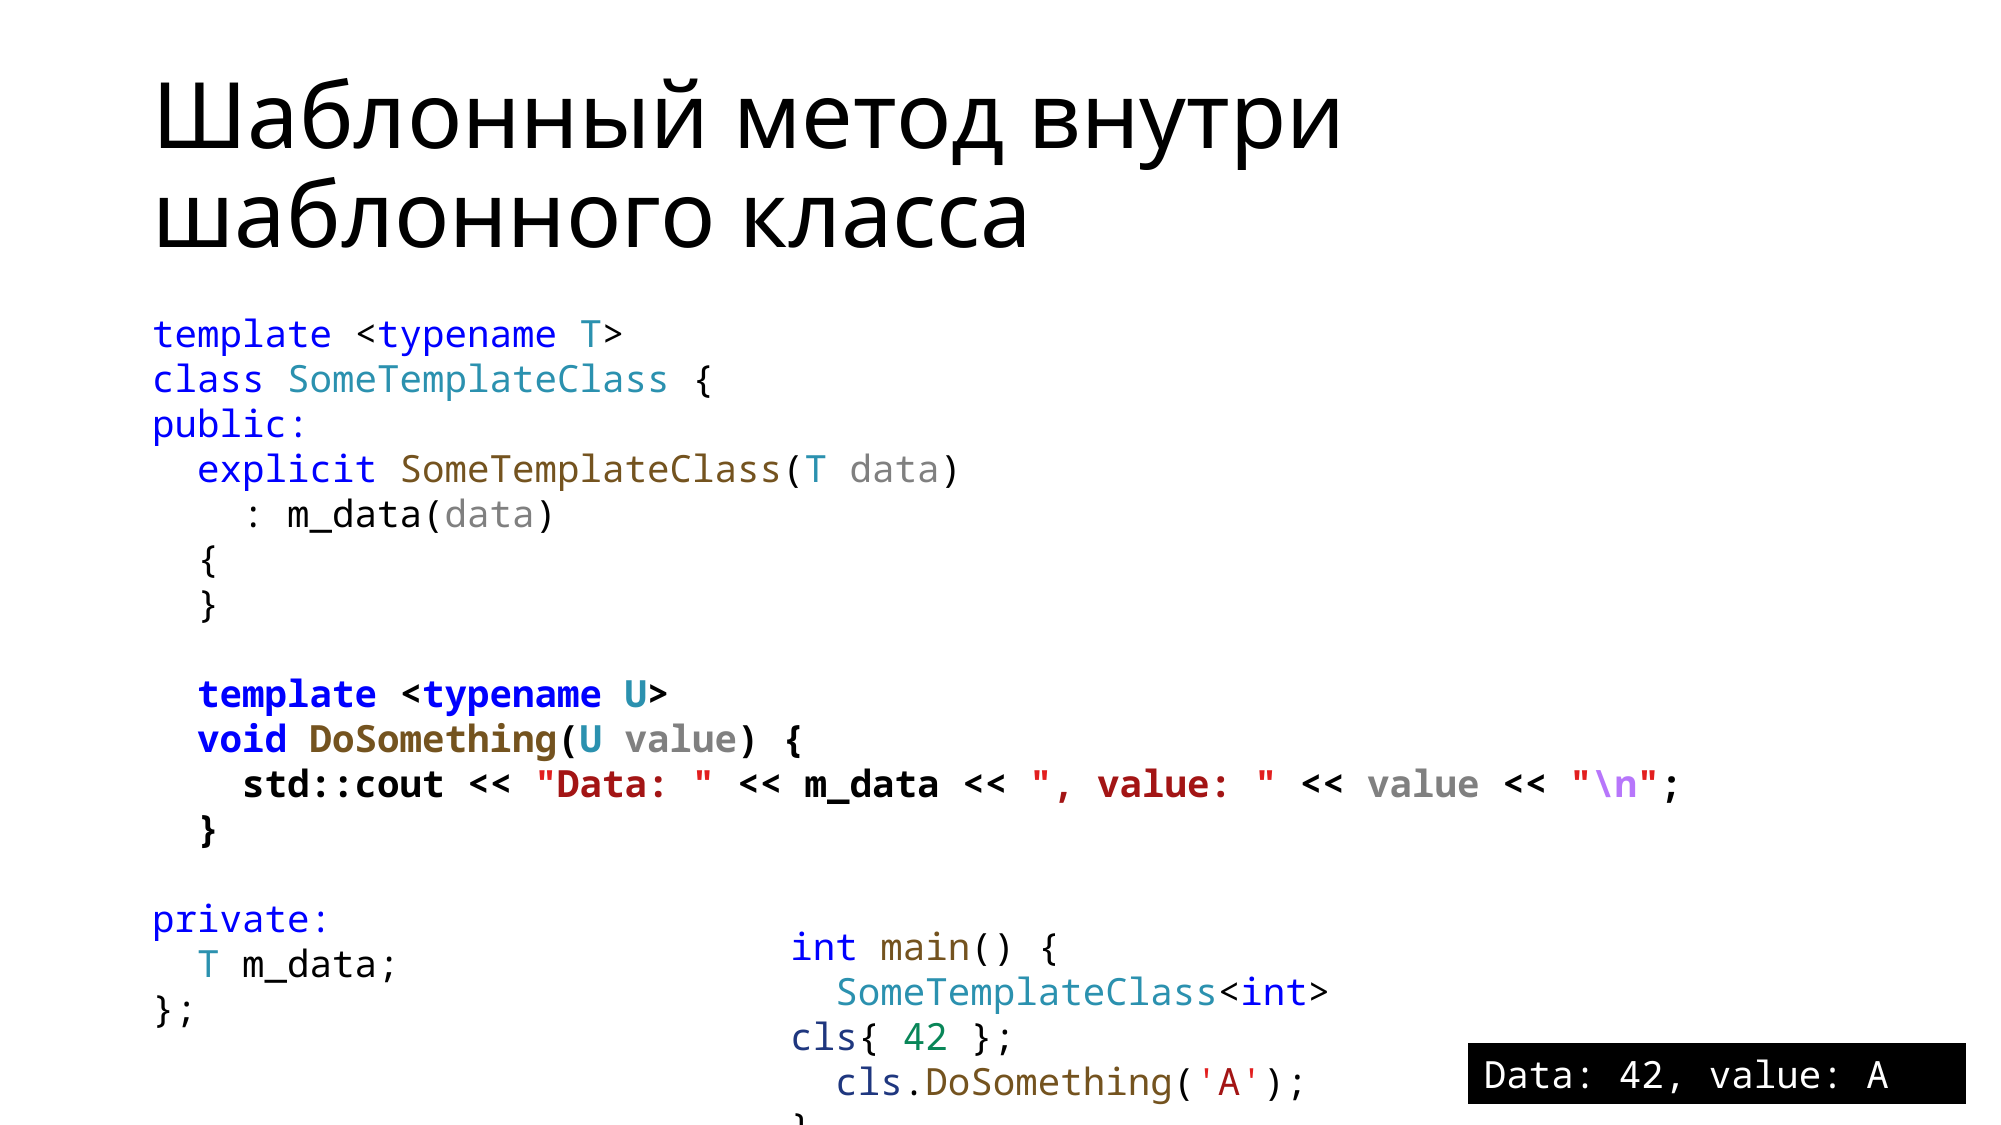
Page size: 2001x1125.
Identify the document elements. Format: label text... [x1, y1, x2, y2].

text_box int main() { SomeTemplateClass<int> cls{ 42 }; cls.DoSomething('A'); } [775, 915, 1582, 1125]
title Шаблонный метод внутри шаблонного класса [137, 59, 1863, 278]
text_box template <typename T> class SomeTemplateClass { public: explicit SomeTemplateClass(T data) : m_data(data) { } template <typename U> void DoSomething(U value) { std::cout << "Data: " << m_data << ", value: " << value << "\n"; } private: T m_data; }; [137, 302, 1863, 1038]
text_box Data: 42, value: A [1468, 1043, 1966, 1104]
